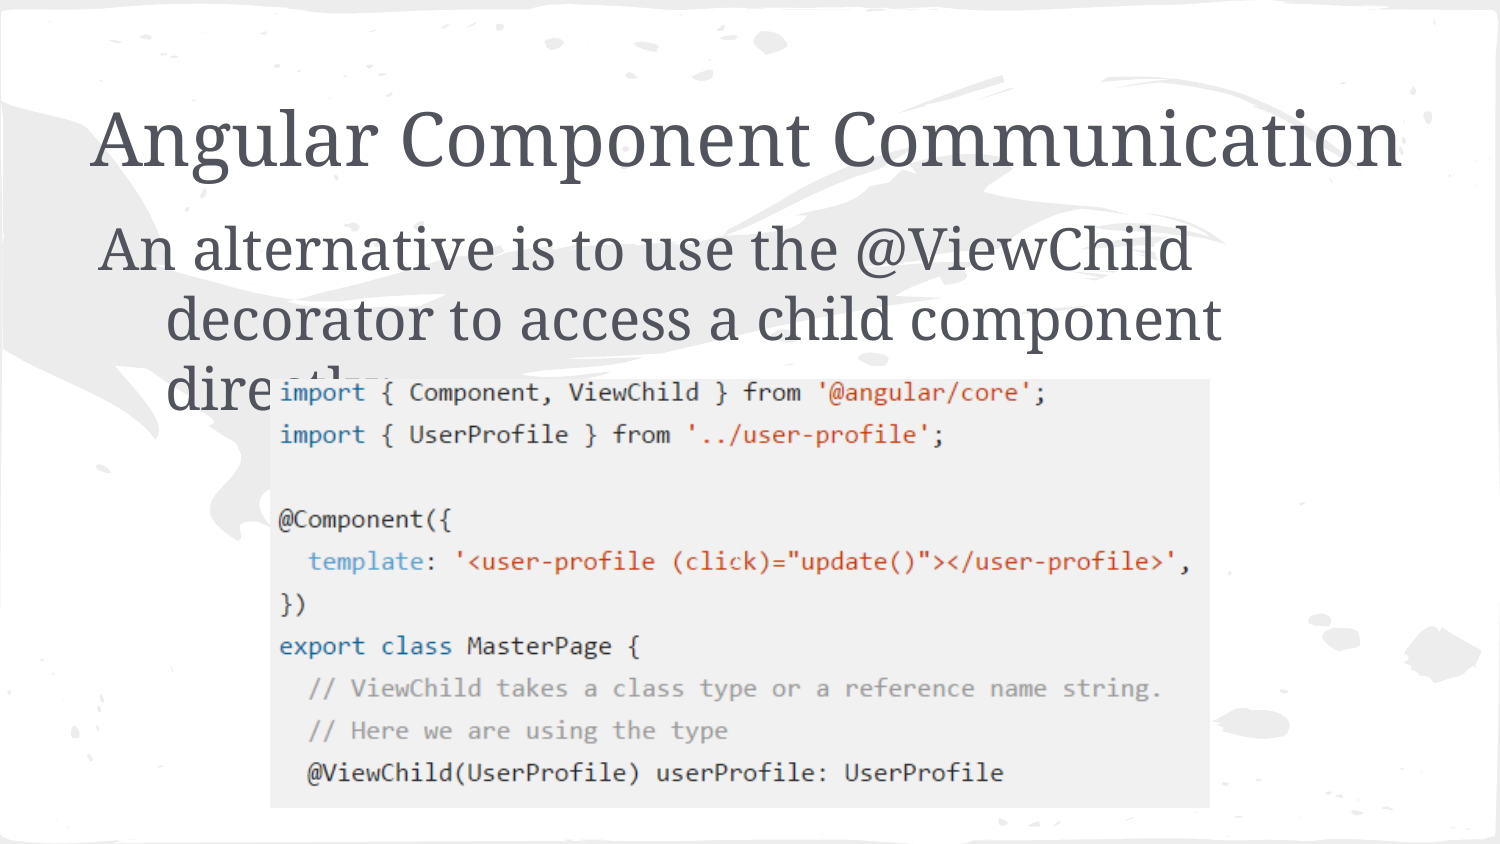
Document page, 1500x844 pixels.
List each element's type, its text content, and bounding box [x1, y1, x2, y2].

list An alternative is to use the @ViewChild decorator to access a child component directly: [75, 196, 1454, 808]
picture [270, 379, 1210, 809]
title Angular Component Communication [75, 25, 1485, 197]
